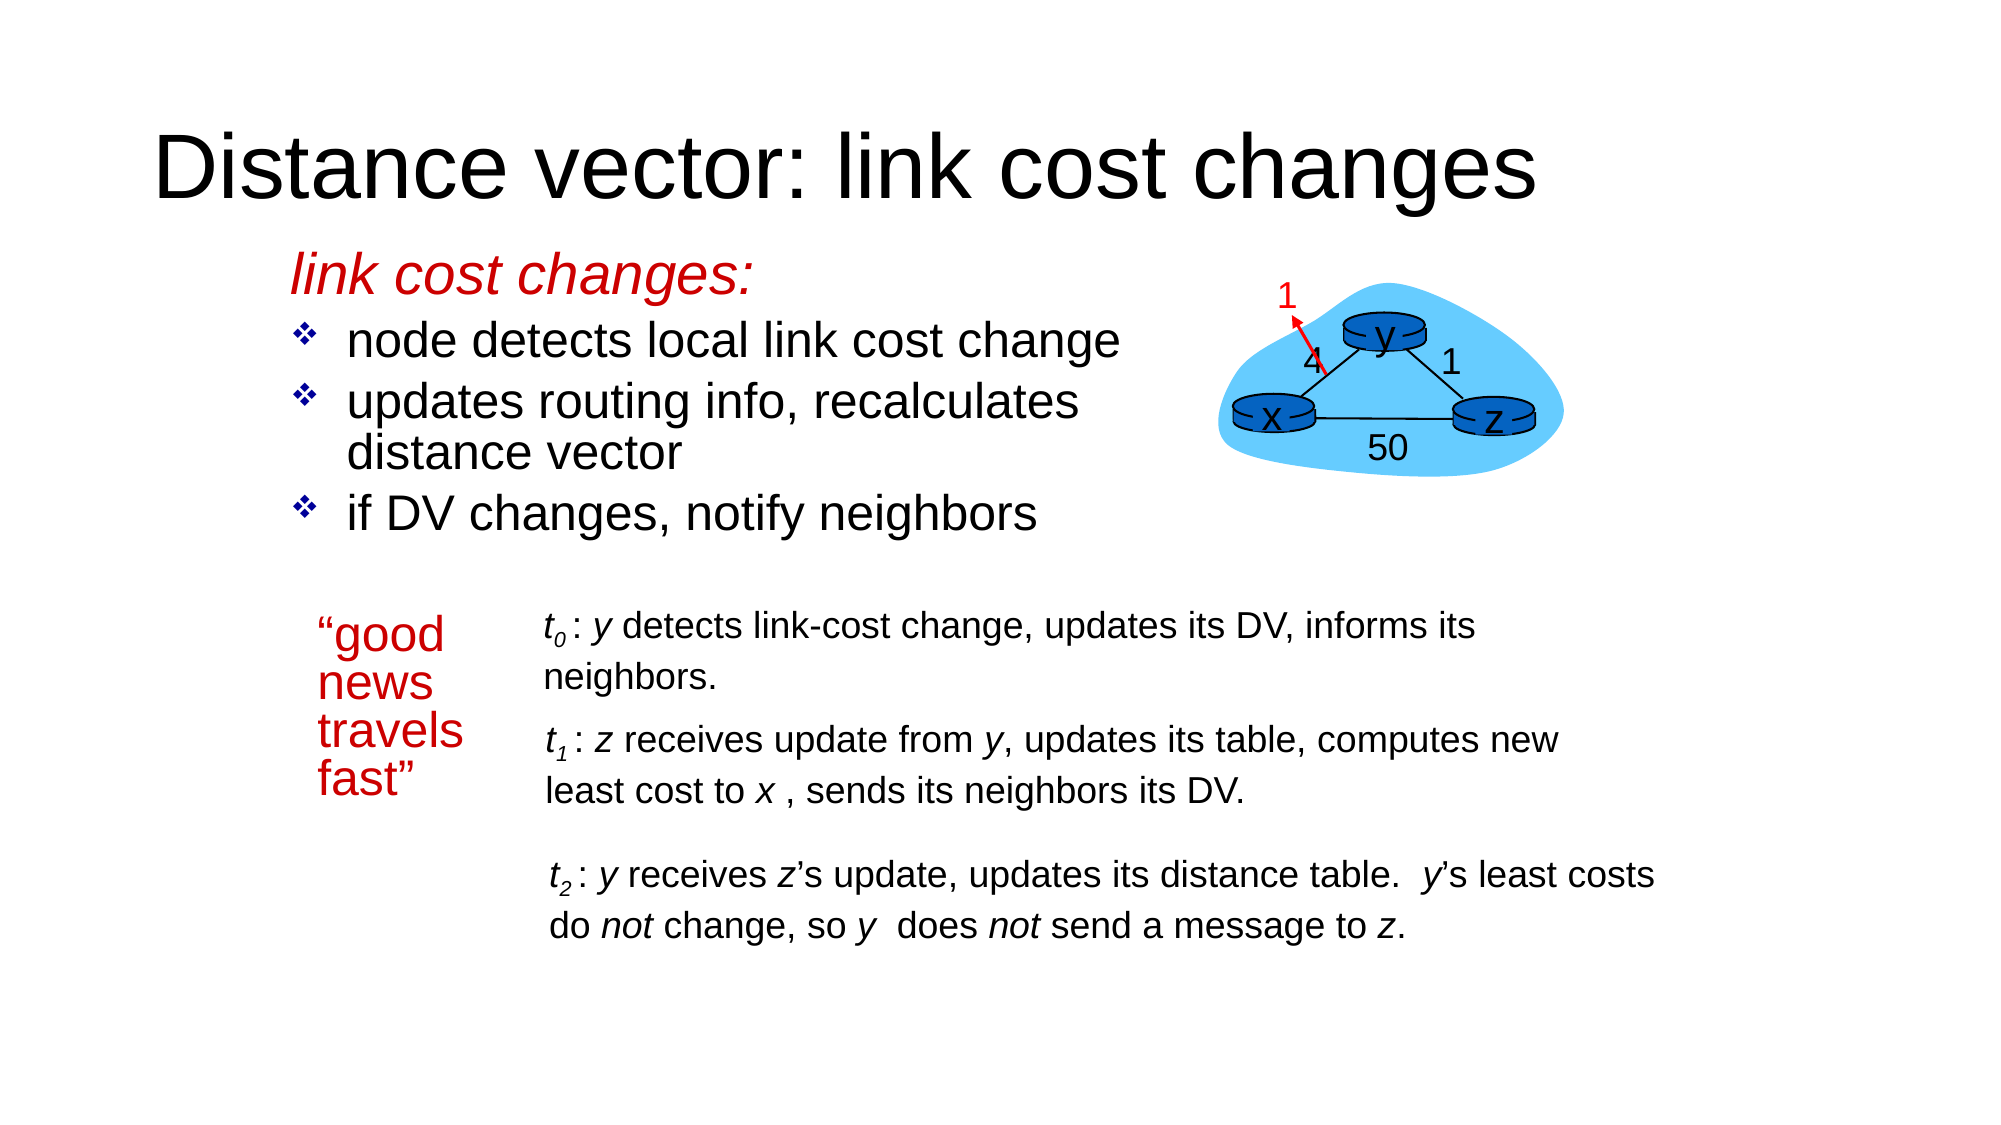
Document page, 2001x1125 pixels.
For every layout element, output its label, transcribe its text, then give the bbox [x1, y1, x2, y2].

text_box t2 : y receives z’s update, updates its distance table. y’s least costs do not change, so y does not send a message to z. [534, 842, 1709, 999]
title Distance vector: link cost changes [137, 59, 1863, 278]
text_box t1 : z receives update from y, updates its table, computes new least cost to x , sends its neighbors its DV. [530, 707, 1598, 863]
text_box link cost changes: node detects local link cost change updates routing info, recalculates distance vector if DV changes, notify neighbors [275, 278, 1264, 654]
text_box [1207, 264, 1567, 480]
text_box t0 : y detects link-cost change, updates its DV, informs its neighbors. [528, 593, 1627, 750]
text_box “good news travels fast” [302, 605, 480, 813]
